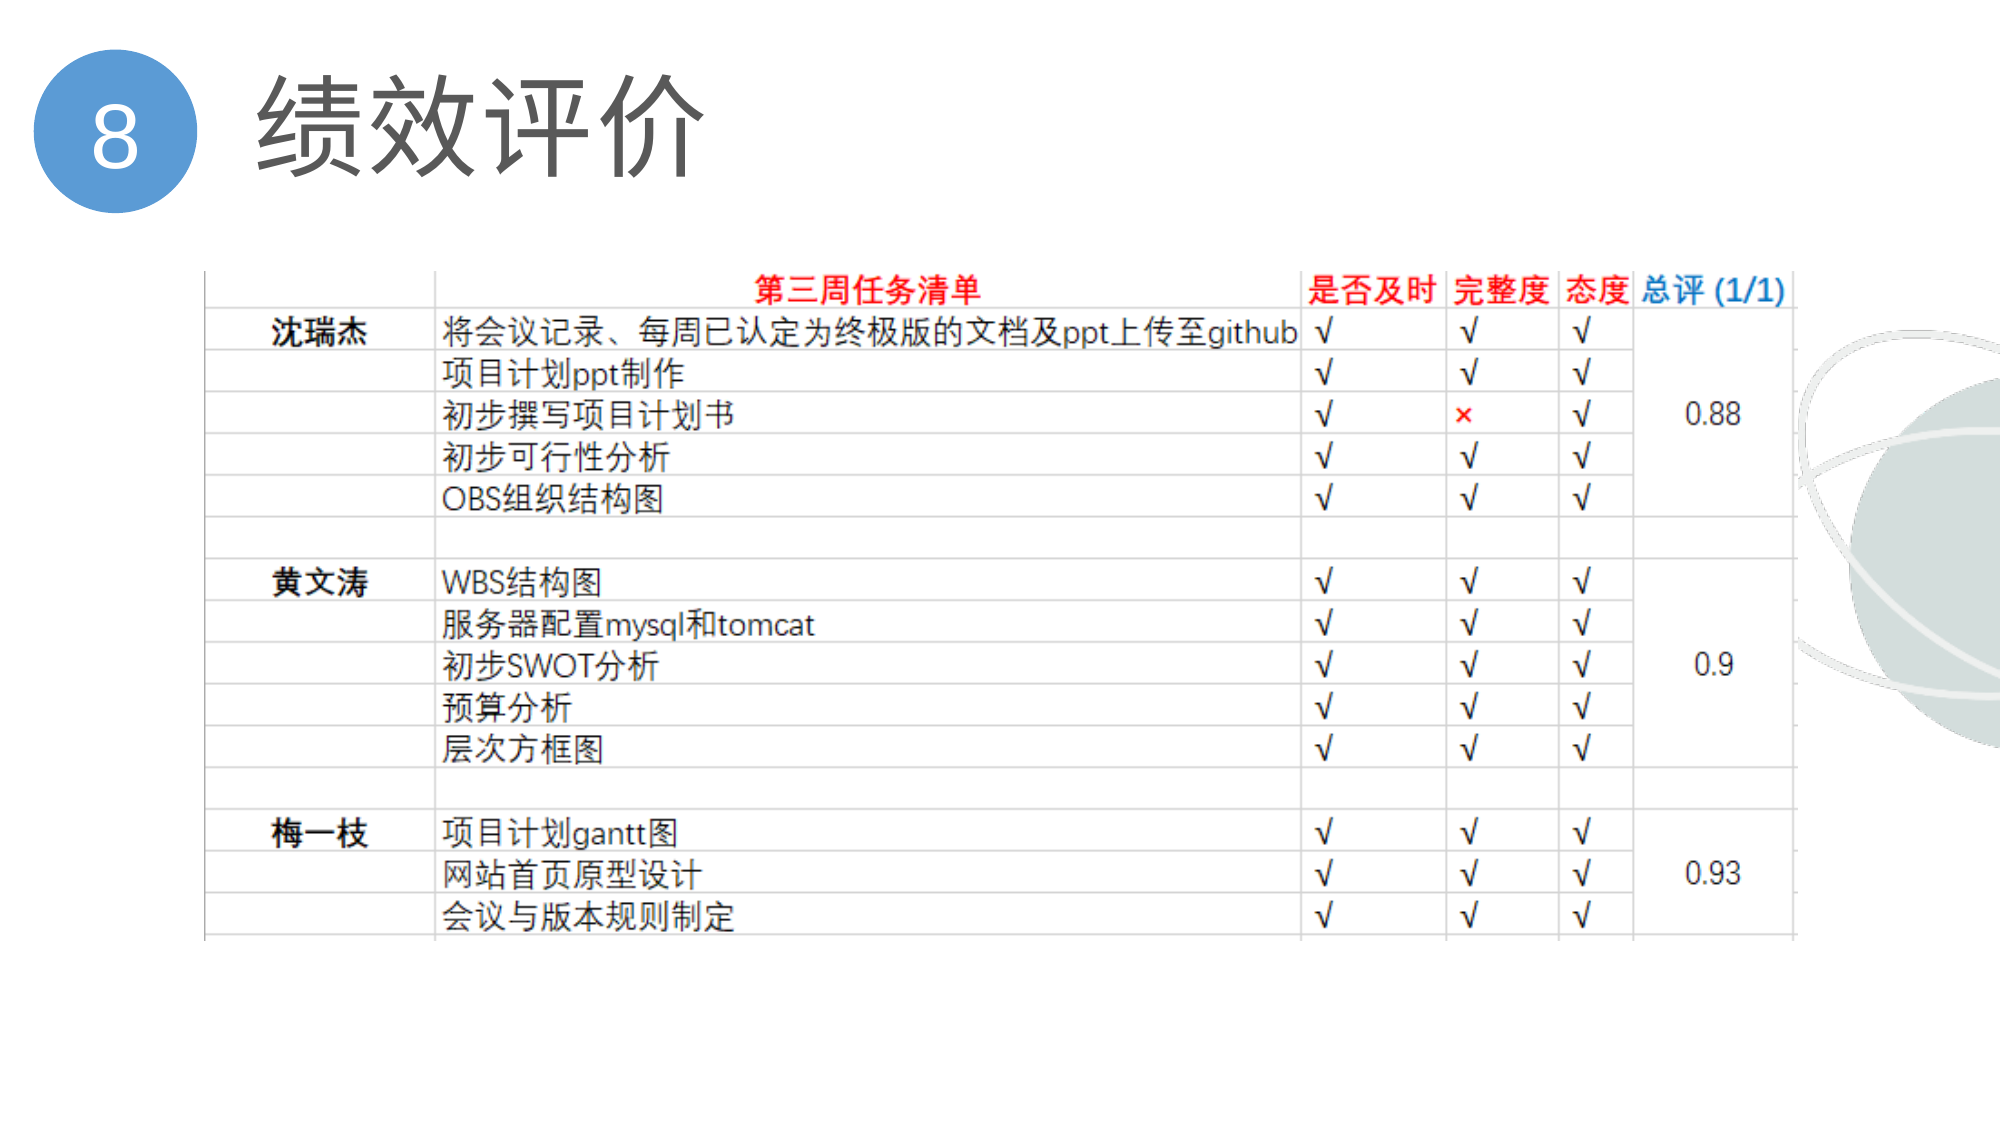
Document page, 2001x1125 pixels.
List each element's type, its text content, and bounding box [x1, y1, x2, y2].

text_box 8 [26, 55, 205, 207]
text_box [81, 207, 150, 215]
picture [204, 229, 2000, 941]
title 绩效评价 [238, 62, 755, 200]
text_box [83, 48, 148, 55]
